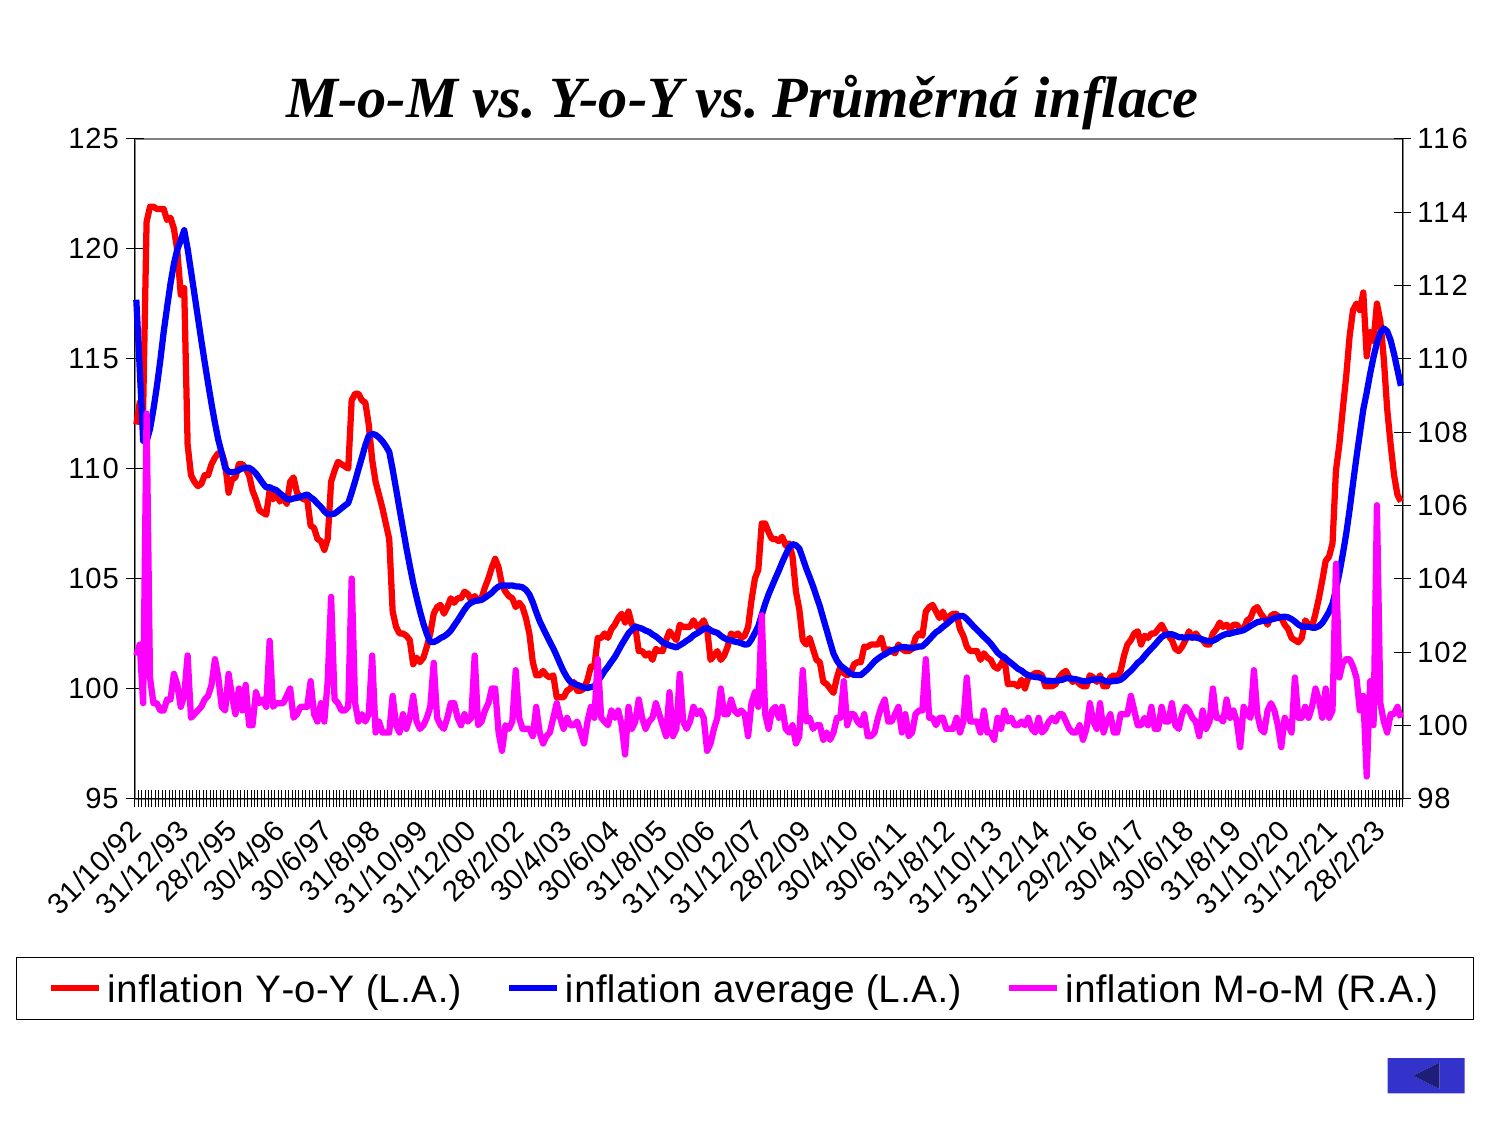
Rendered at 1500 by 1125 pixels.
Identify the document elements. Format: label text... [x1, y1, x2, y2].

chart [1, 97, 1498, 1028]
text_box M-o-M vs. Y-o-Y vs. Průměrná inflace [112, 0, 1388, 96]
text_box [1387, 1058, 1465, 1094]
